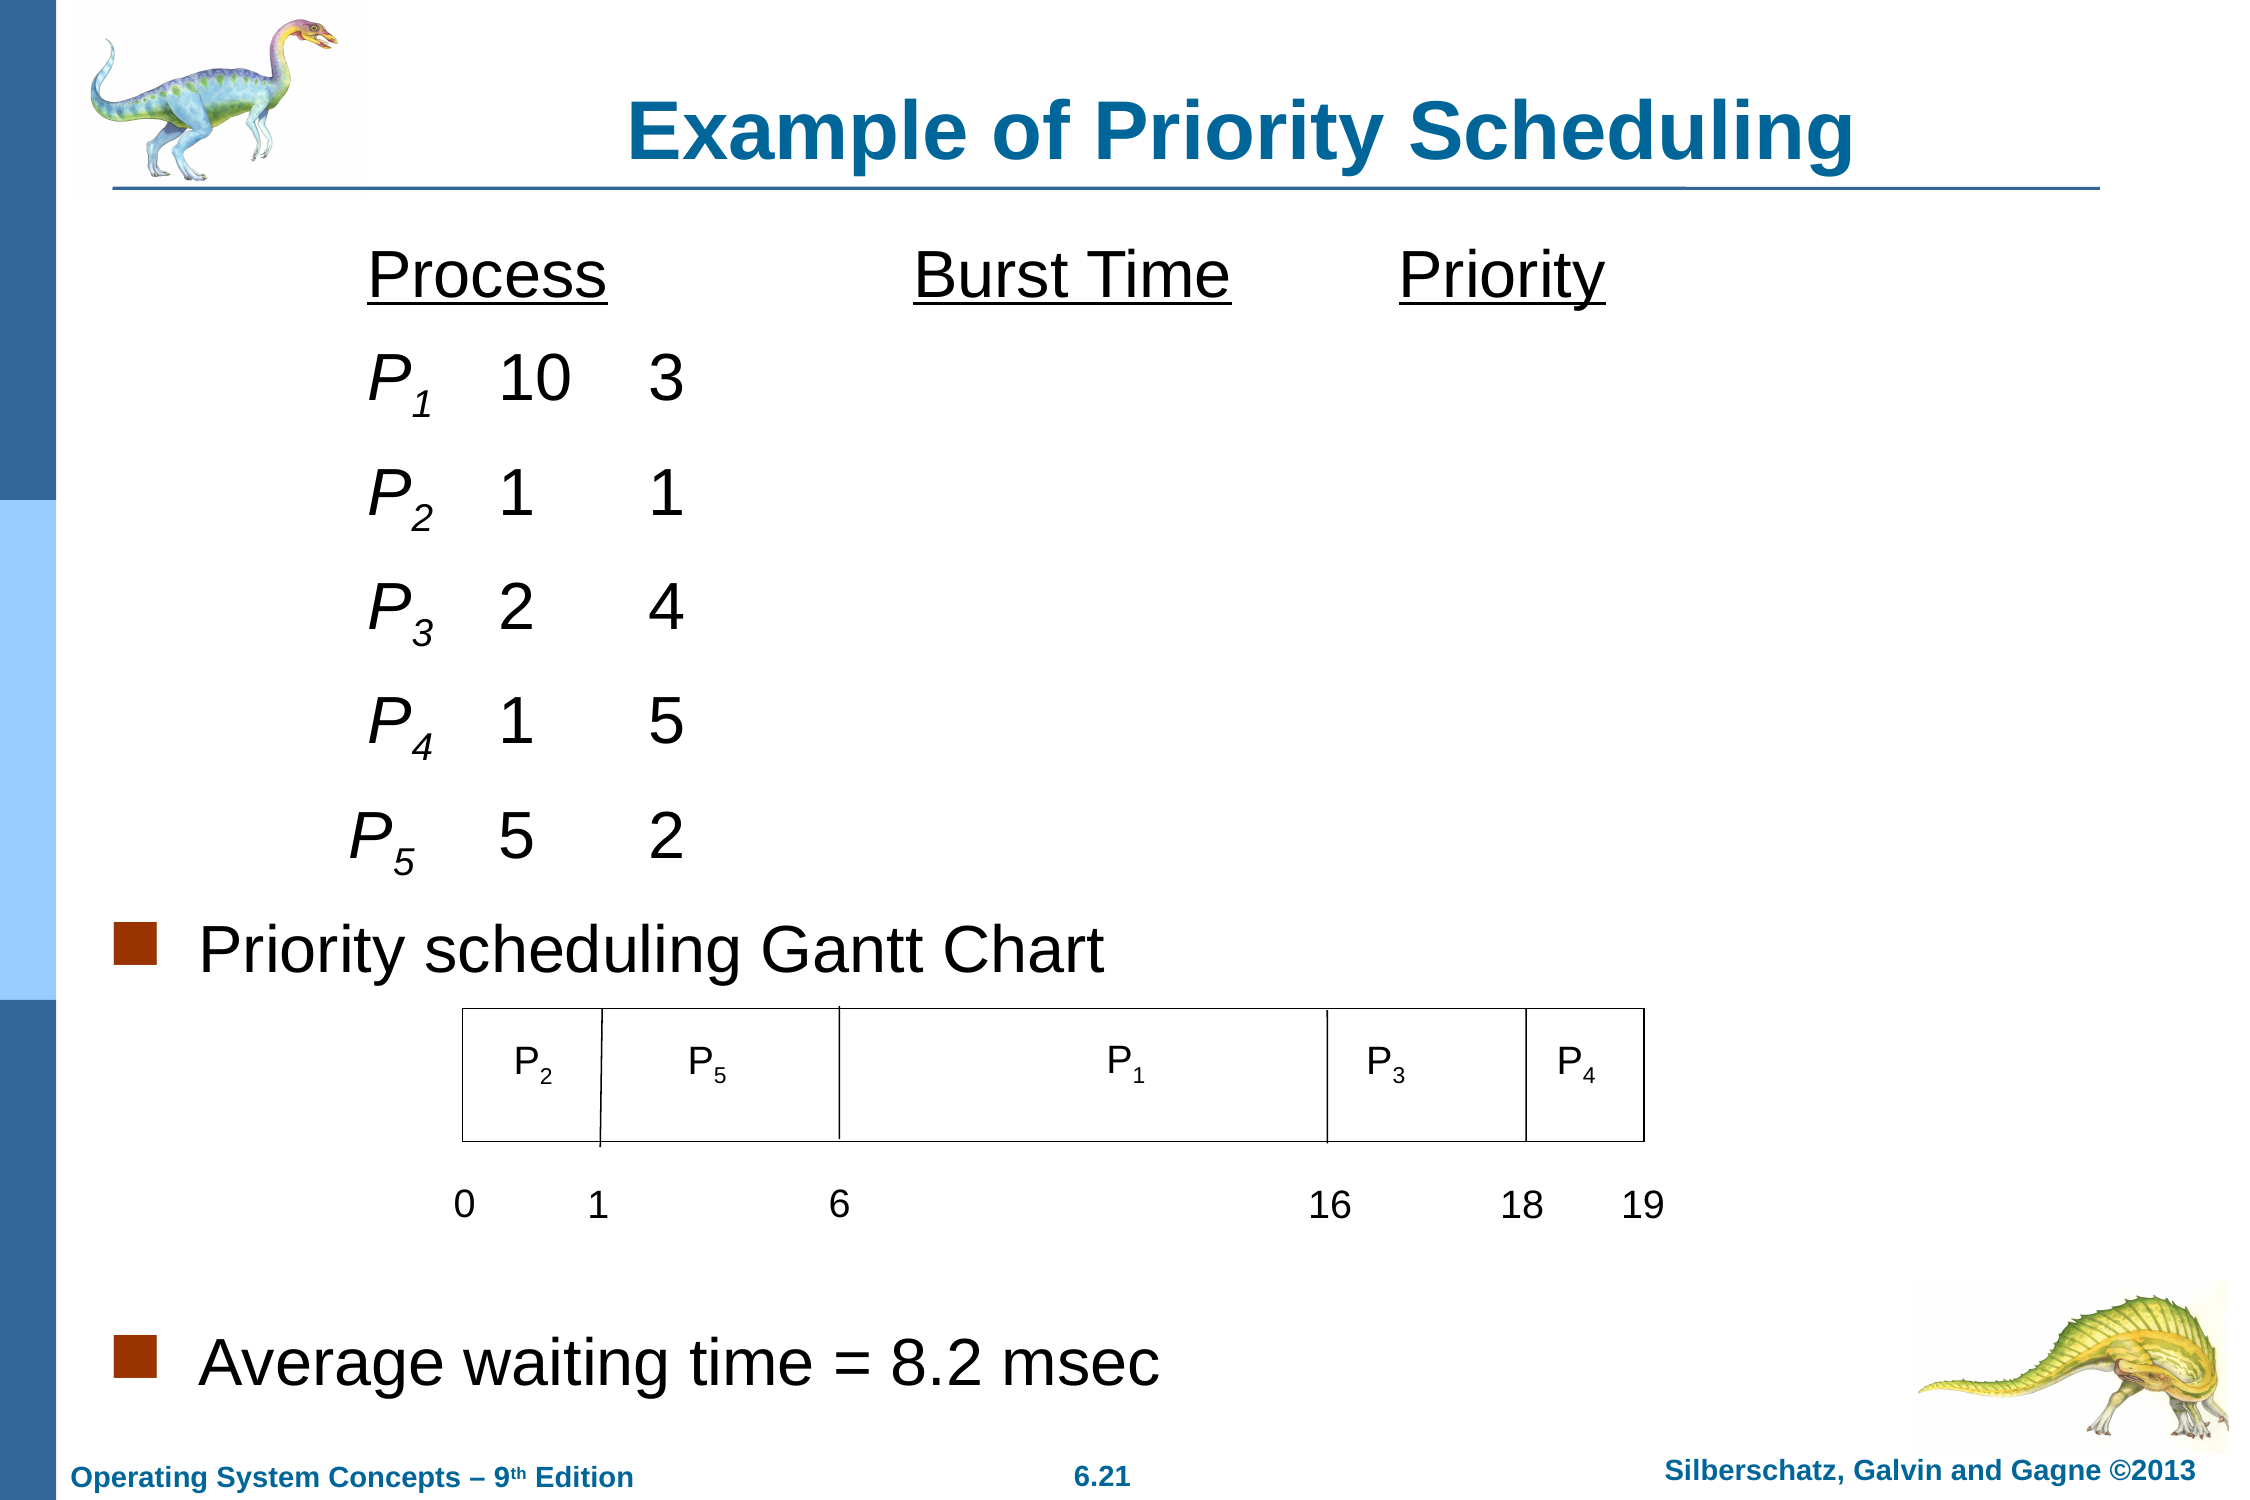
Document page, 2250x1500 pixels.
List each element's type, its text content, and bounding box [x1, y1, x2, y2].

title Example of Priority Scheduling [346, 60, 2138, 187]
picture [1913, 1279, 2229, 1453]
list ProcessA arri Burst TimeT Priority P1 10 3 P2 1 1 P3 2 4 P4 1 5 P5 5 2 Priority scheduling Gantt Chart Average waiting time = 8.2 msec [97, 220, 2138, 1311]
picture [70, 0, 365, 199]
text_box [438, 1005, 1681, 1235]
